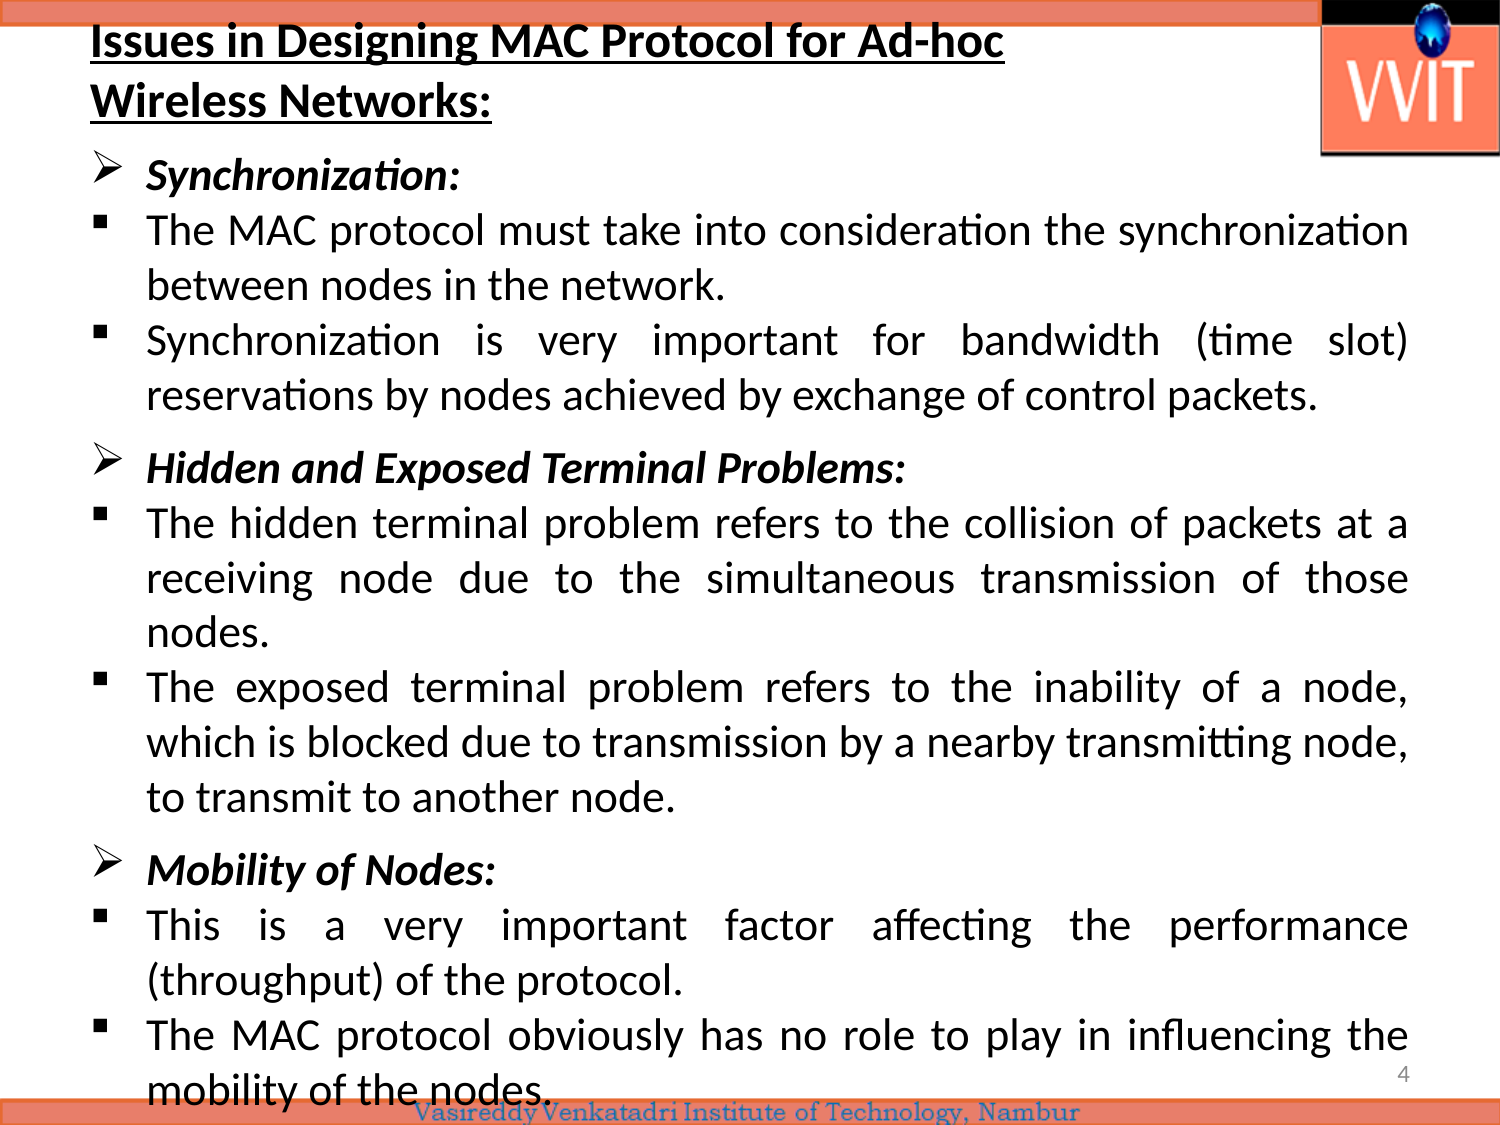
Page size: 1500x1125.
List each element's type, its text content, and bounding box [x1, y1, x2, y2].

picture [0, 0, 1500, 1125]
text_box Issues in Designing MAC Protocol for Ad-hoc Wireless Networks: Synchronization: The MAC protocol must take into consideration the synchronization between nodes in the network. Synchronization is very important for bandwidth (time slot) reservations by nodes achieved by exchange of control packets. Hidden and Exposed Terminal Problems: The hidden terminal problem refers to the collision of packets at a receiving node due to the simultaneous transmission of those nodes. The exposed terminal problem refers to the inability of a node, which is blocked due to transmission by a nearby transmitting node, to transmit to another node. Mobility of Nodes: This is a very important factor affecting the performance (throughput) of the protocol. The MAC protocol obviously has no role to play in influencing the mobility of the nodes. [74, 0, 1425, 1122]
